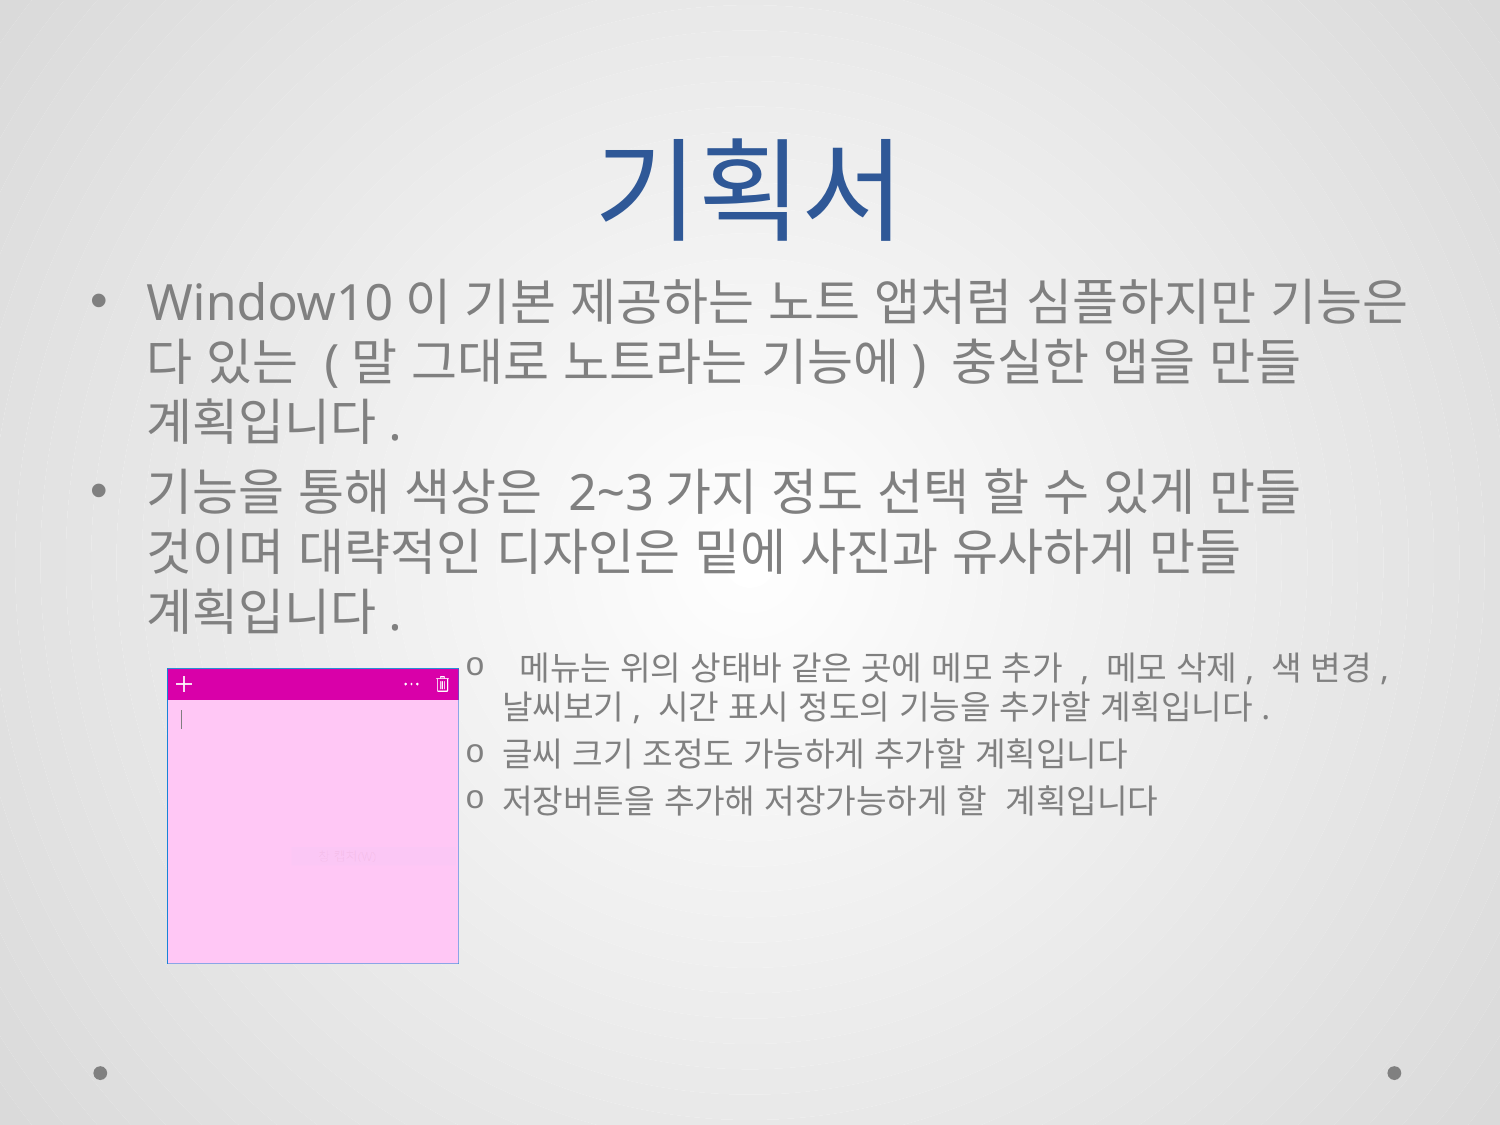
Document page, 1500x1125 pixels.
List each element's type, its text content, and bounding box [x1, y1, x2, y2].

title 기획서 [75, 0, 1425, 262]
list Window10이 기본 제공하는 노트 앱처럼 심플하지만 기능은 다 있는 (말 그대로 노트라는 기능에) 충실한 앱을 만들 계획입니다. 기능을 통해 색상은 2~3가지 정도 선택 할 수 있게 만들 것이며 대략적인 디자인은 밑에 사진과 유사하게 만들 계획입니다. 메뉴는 위의 상태바 같은 곳에 메모 추가 , 메모 삭제, 색 변경,날씨보기, 시간 표시 정도의 기능을 추가할 계획입니다. 글씨 크기 조정도 가능하게 추가할 계획입니다 저장버튼을 추가해 저장가능하게 할 계획입니다 [75, 262, 1425, 1005]
picture [167, 668, 459, 964]
